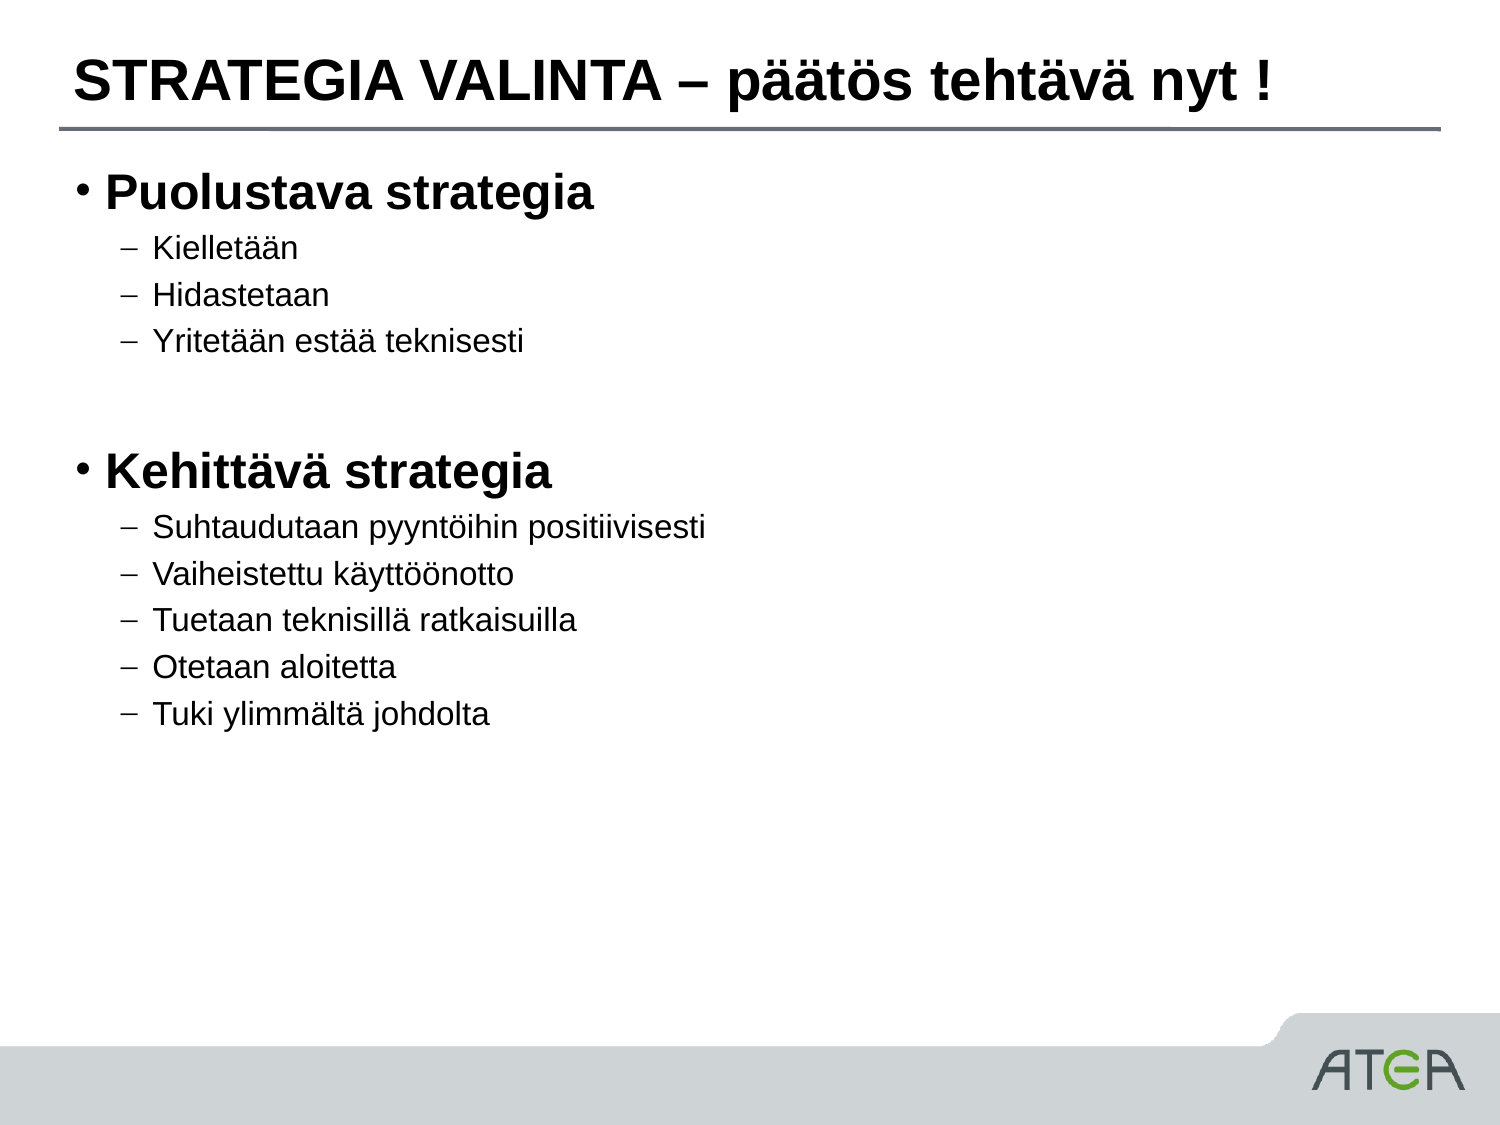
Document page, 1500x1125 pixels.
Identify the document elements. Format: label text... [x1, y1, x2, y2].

title STRATEGIA VALINTA – päätös tehtävä nyt ! [59, 35, 1441, 119]
picture [0, 1013, 1500, 1125]
list Puolustava strategia Kielletään Hidastetaan Yritetään estää teknisesti Kehittävä strategia Suhtaudutaan pyyntöihin positiivisesti Vaiheistettu käyttöönotto Tuetaan teknisillä ratkaisuilla Otetaan aloitetta Tuki ylimmältä johdolta [59, 152, 1441, 985]
